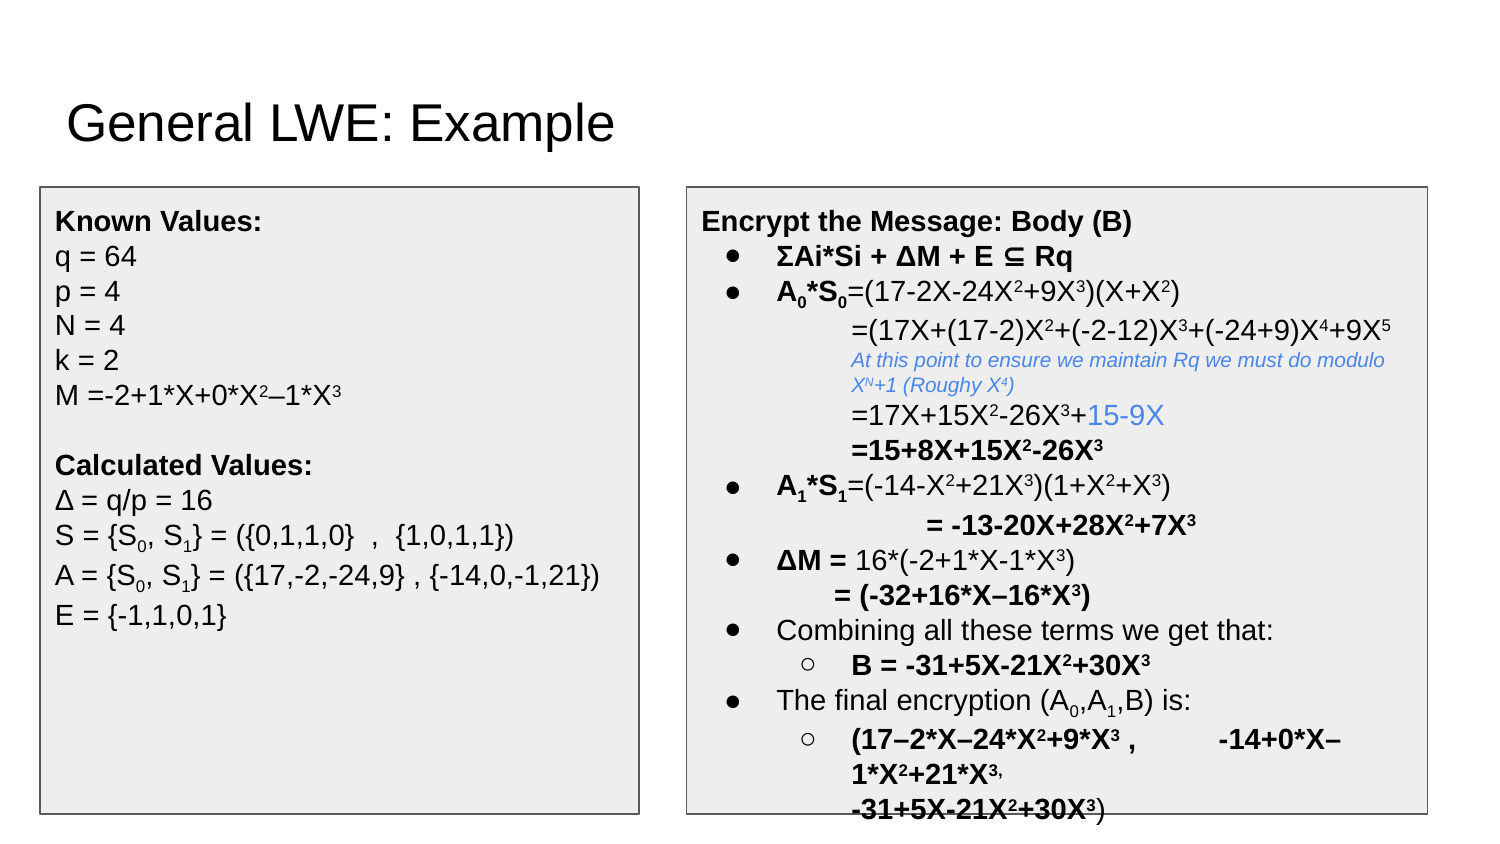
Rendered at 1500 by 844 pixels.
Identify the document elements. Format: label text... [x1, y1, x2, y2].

text_box Encrypt the Message: Body (B) ΣAi*Si + ΔM + E ⊆ Rq A0*S0=(17-2X-24X2+9X3)(X+X2) =(17X+(17-2)X2+(-2-12)X3+(-24+9)X4+9X5 At this point to ensure we maintain Rq we must do modulo XN+1 (Roughy X4) =17X+15X2-26X3+15-9X =15+8X+15X2-26X3 A1*S1=(-14-X2+21X3)(1+X2+X3) = -13-20X+28X2+7X3 ΔM = 16*(-2+1*X-1*X3​) = (-32+16*X–16*X3​) Combining all these terms we get that: B = -31+5X-21X2+30X3 The final encryption (A0,A1,B) is: (17–2*X–24*X2+9*X3 , -14+0*X–1*X2+21*X3, -31+5X-21X2+30X3) [686, 186, 1428, 815]
text_box Known Values: q = 64 p = 4 N = 4 k = 2​ M =-2+1*X+0*X2–1*X3​ Calculated Values: Δ = q/p = 16​ S = {S0, S1} = ({0,1,1,0} , {1,0,1,1}) A = {S0, S1} = ({17,-2,-24,9} , {-14,0,-1,21}) E = {-1,1,0,1} [40, 186, 640, 815]
title General LWE: Example [51, 72, 1449, 167]
